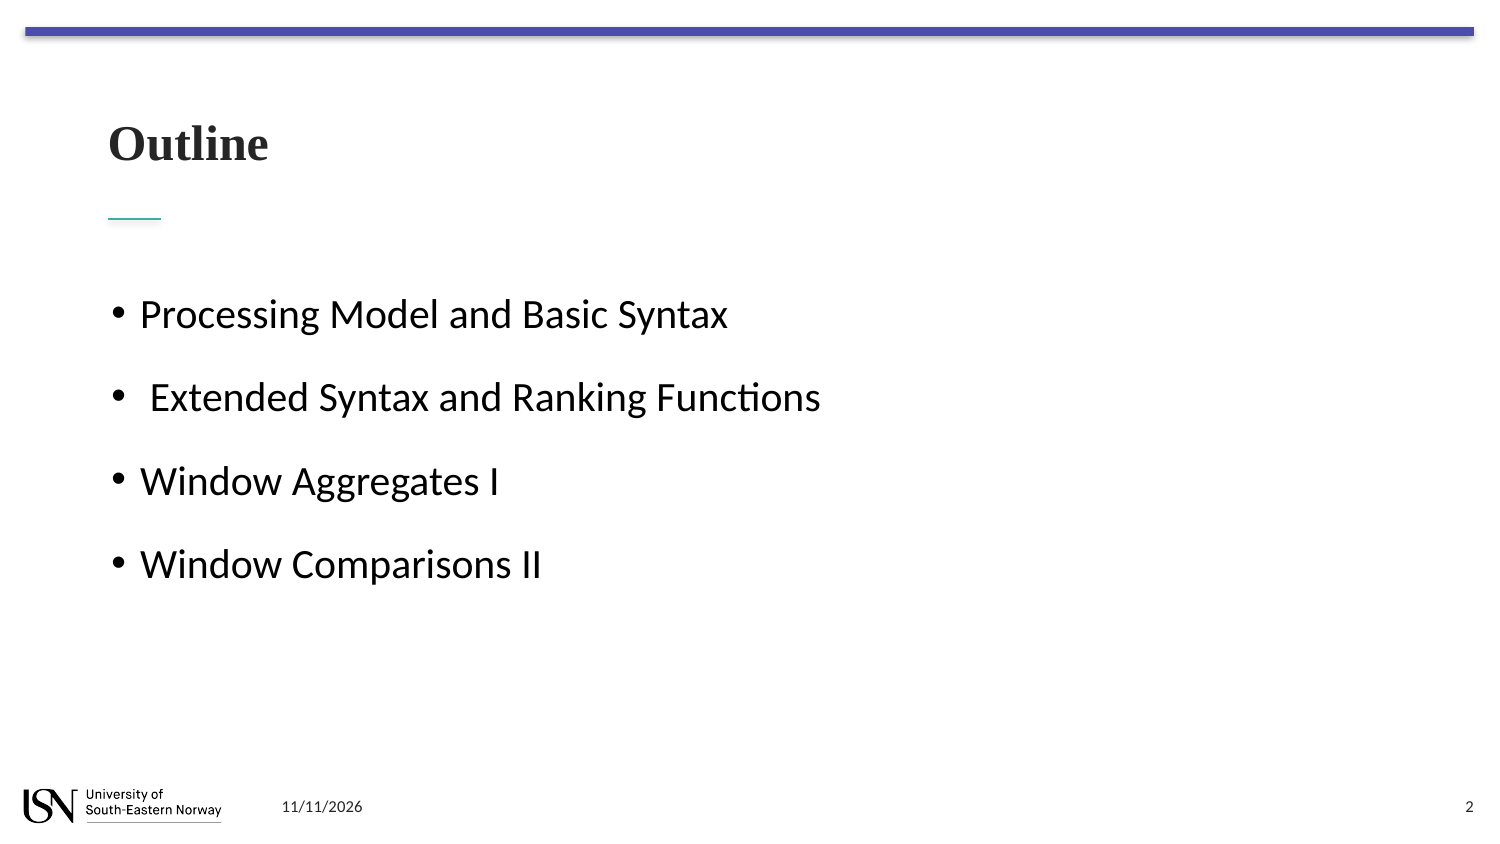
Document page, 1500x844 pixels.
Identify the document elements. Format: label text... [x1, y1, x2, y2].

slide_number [281, 793, 497, 820]
title Outline [107, 70, 1414, 211]
list Processing Model and Basic Syntax Extended Syntax and Ranking Functions Window Aggregates I Window Comparisons II [96, 261, 1414, 730]
picture [3, 768, 238, 844]
slide_number 2 [1123, 793, 1474, 820]
